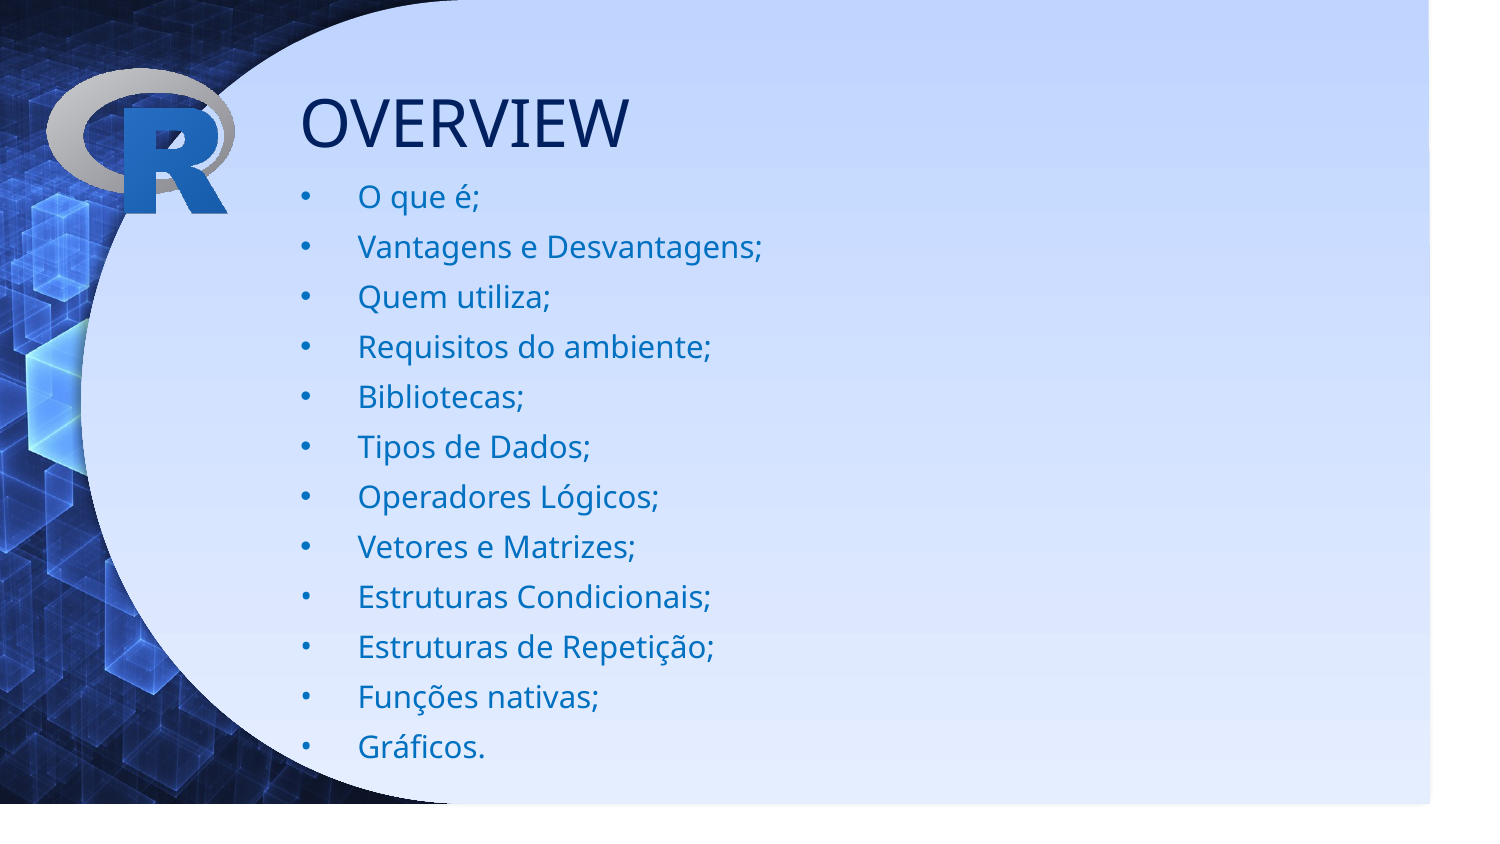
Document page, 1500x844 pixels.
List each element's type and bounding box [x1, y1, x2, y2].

text_box [0, 0, 1431, 804]
picture [46, 67, 235, 214]
